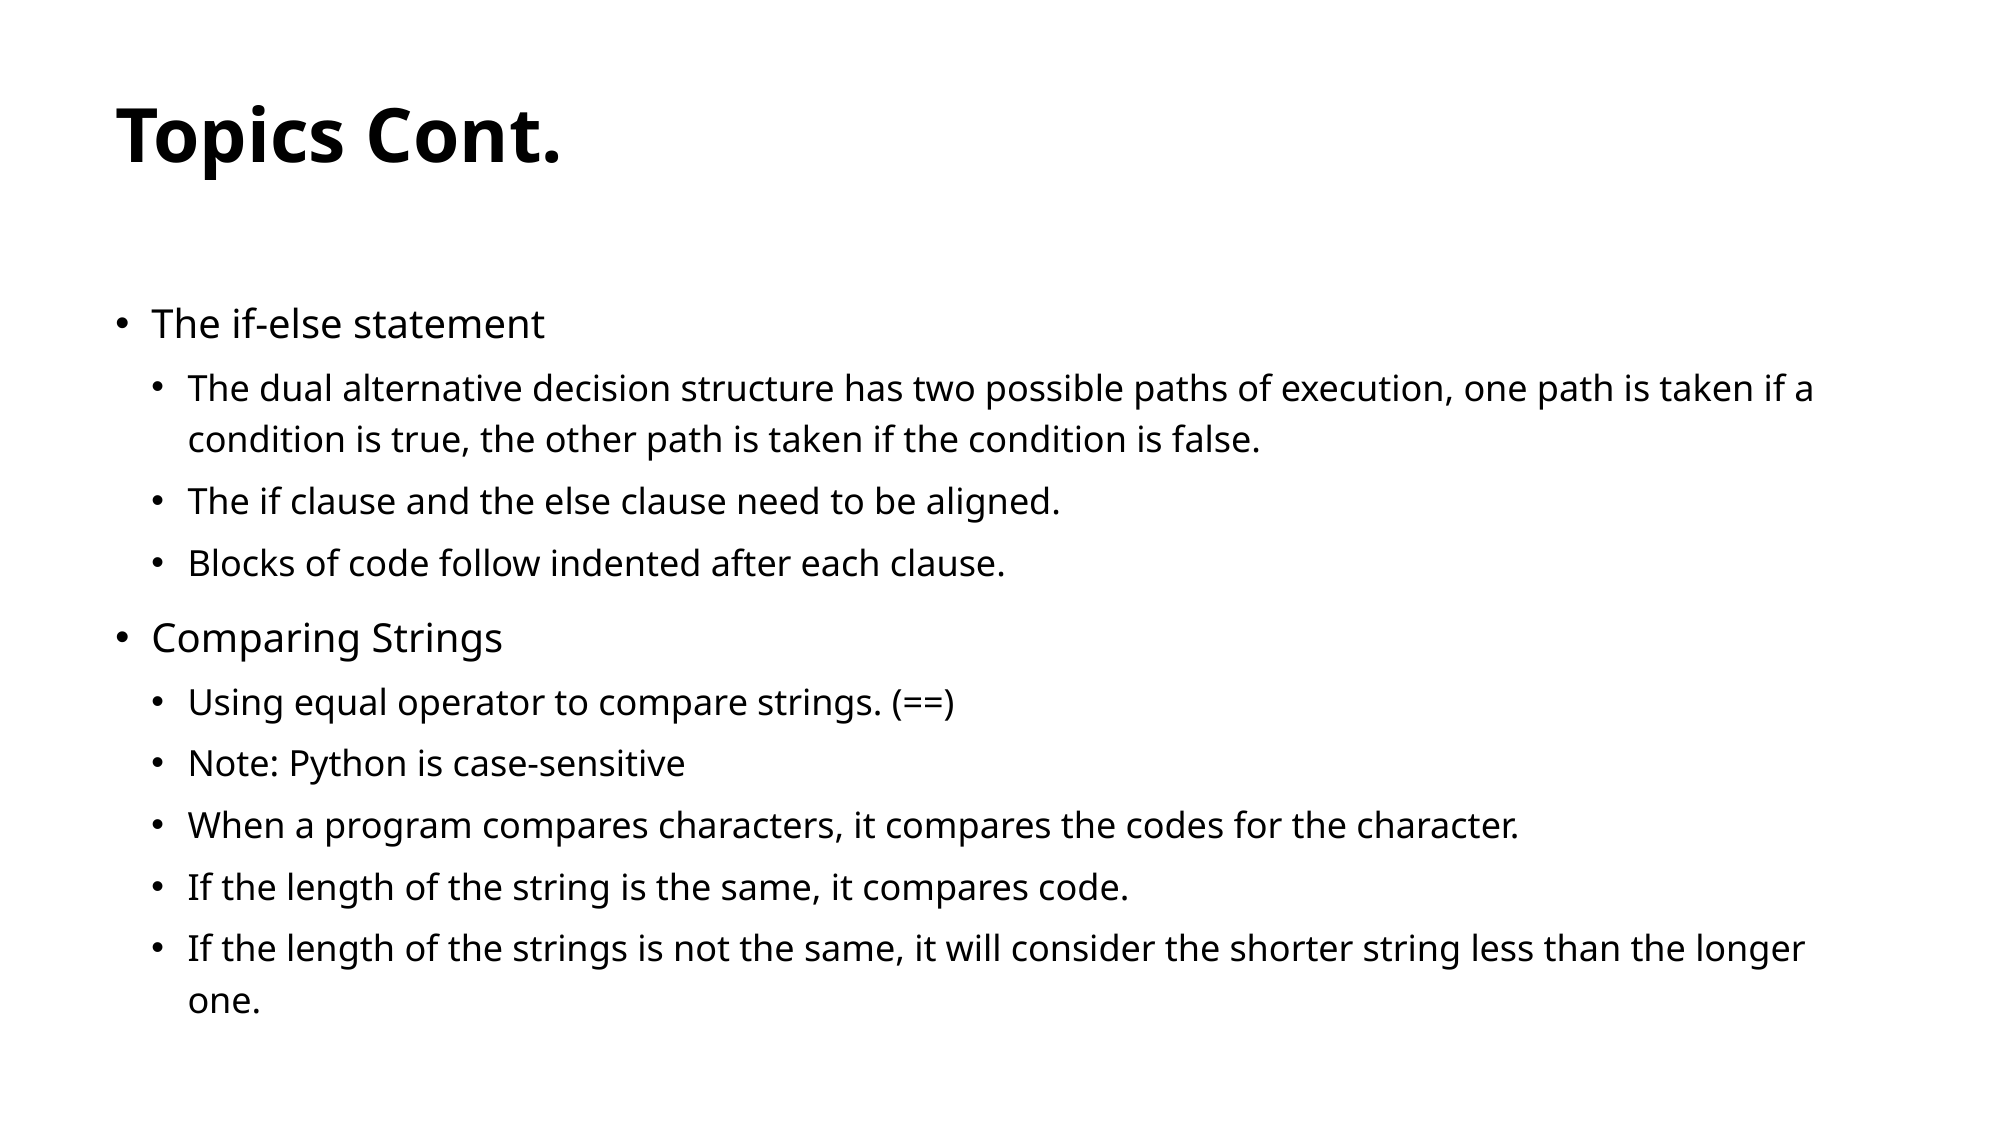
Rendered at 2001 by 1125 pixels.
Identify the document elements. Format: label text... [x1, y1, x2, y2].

title Topics Cont. [100, 90, 1849, 276]
list The if-else statement The dual alternative decision structure has two possible paths of execution, one path is taken if a condition is true, the other path is taken if the condition is false. The if clause and the else clause need to be aligned. Blocks of code follow indented after each clause. Comparing Strings Using equal operator to compare strings. (==) Note: Python is case-sensitive When a program compares characters, it compares the codes for the character. If the length of the string is the same, it compares code. If the length of the strings is not the same, it will consider the shorter string less than the longer one. [100, 281, 1849, 1035]
